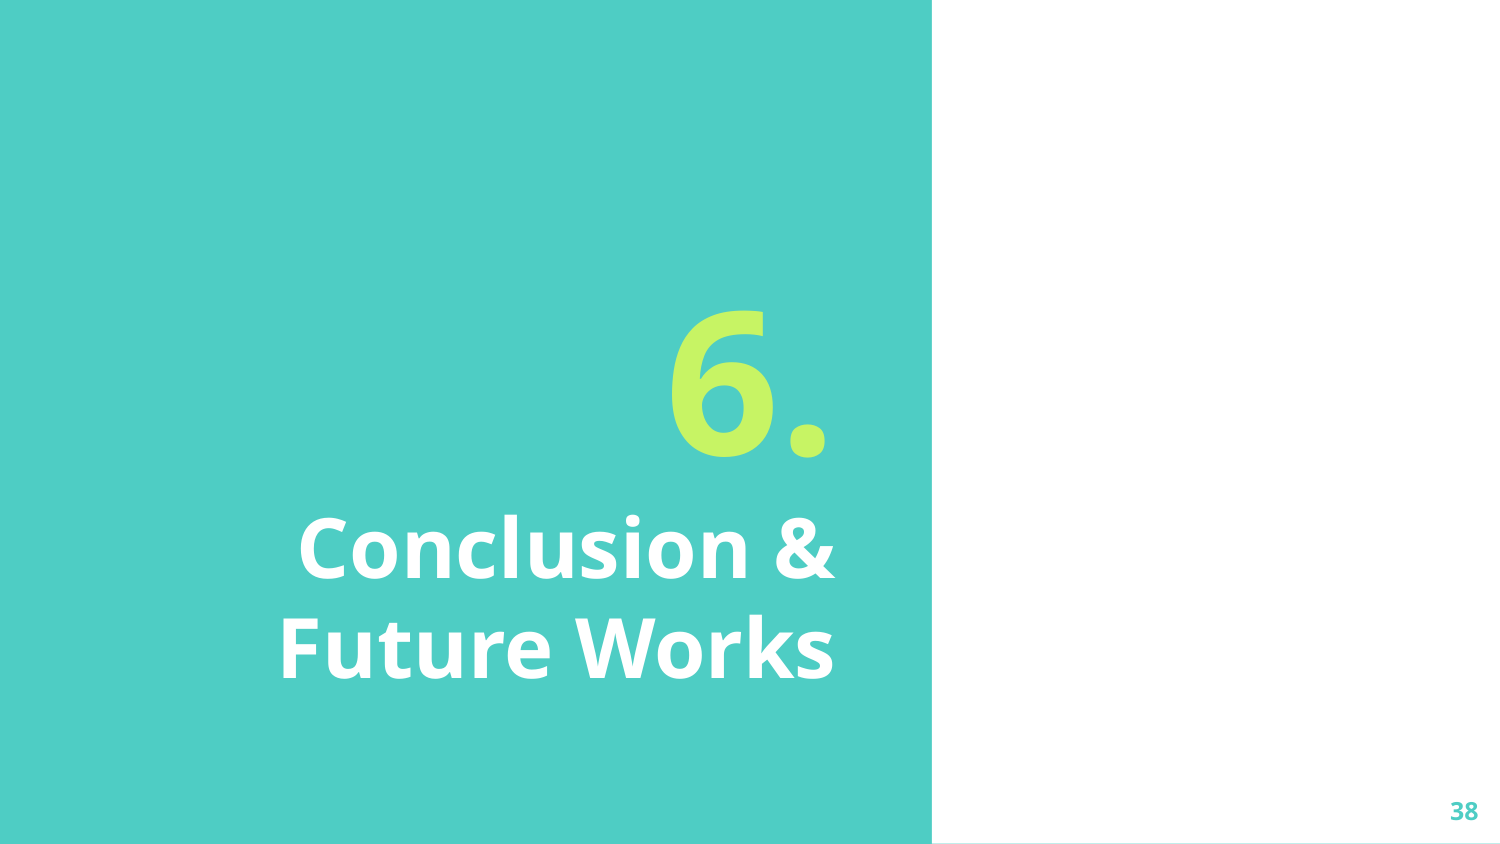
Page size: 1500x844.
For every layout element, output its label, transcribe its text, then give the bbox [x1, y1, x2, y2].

title 6. Conclusion & Future Works [22, 475, 852, 711]
slide_number ‹#› [1403, 780, 1494, 832]
